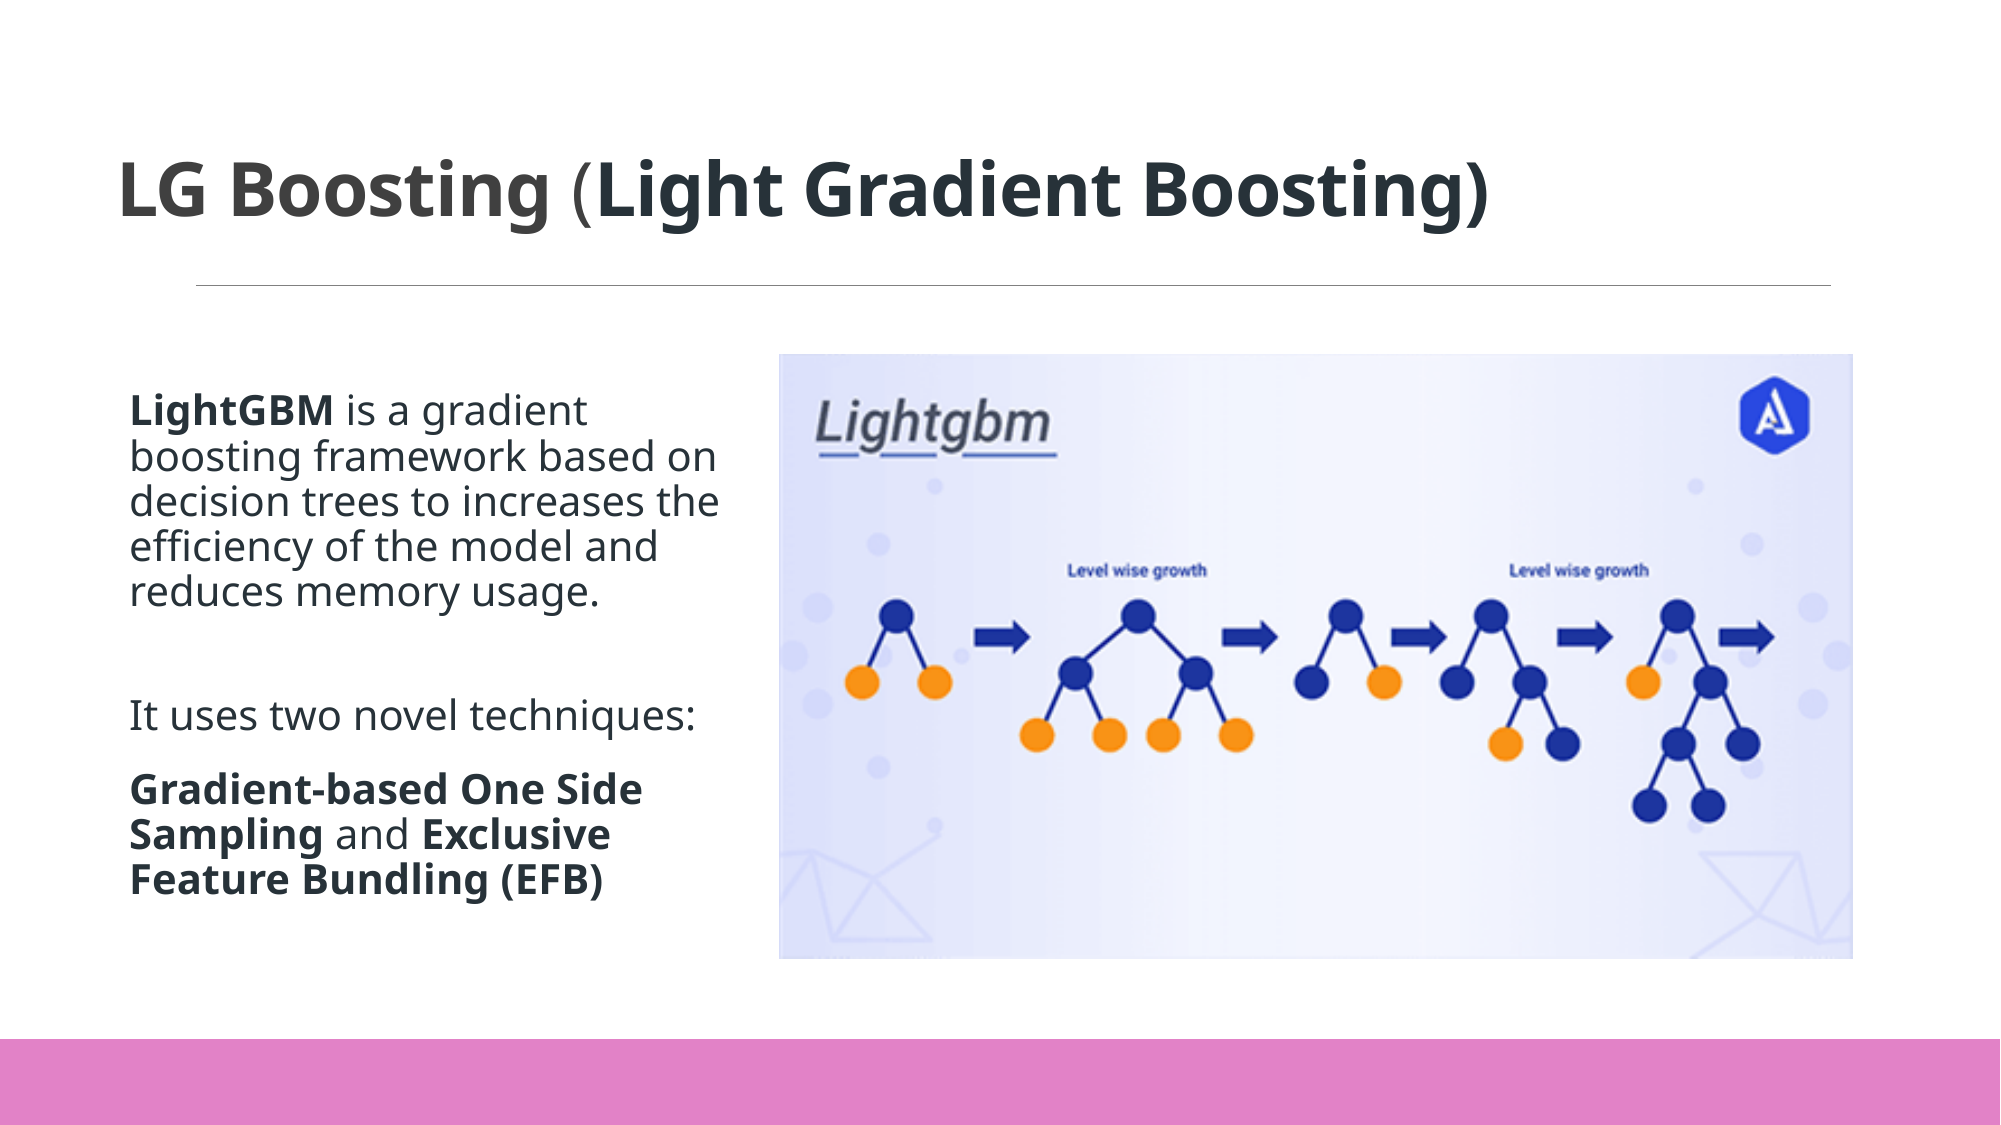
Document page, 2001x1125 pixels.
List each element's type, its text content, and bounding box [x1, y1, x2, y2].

title LG Boosting (Light Gradient Boosting) [101, 107, 1751, 240]
list LightGBM is a gradient boosting framework based on decision trees to increases the efficiency of the model and reduces memory usage. It uses two novel techniques: Gradient-based One Side Sampling and Exclusive Feature Bundling (EFB) [114, 382, 726, 933]
picture [779, 354, 1854, 959]
